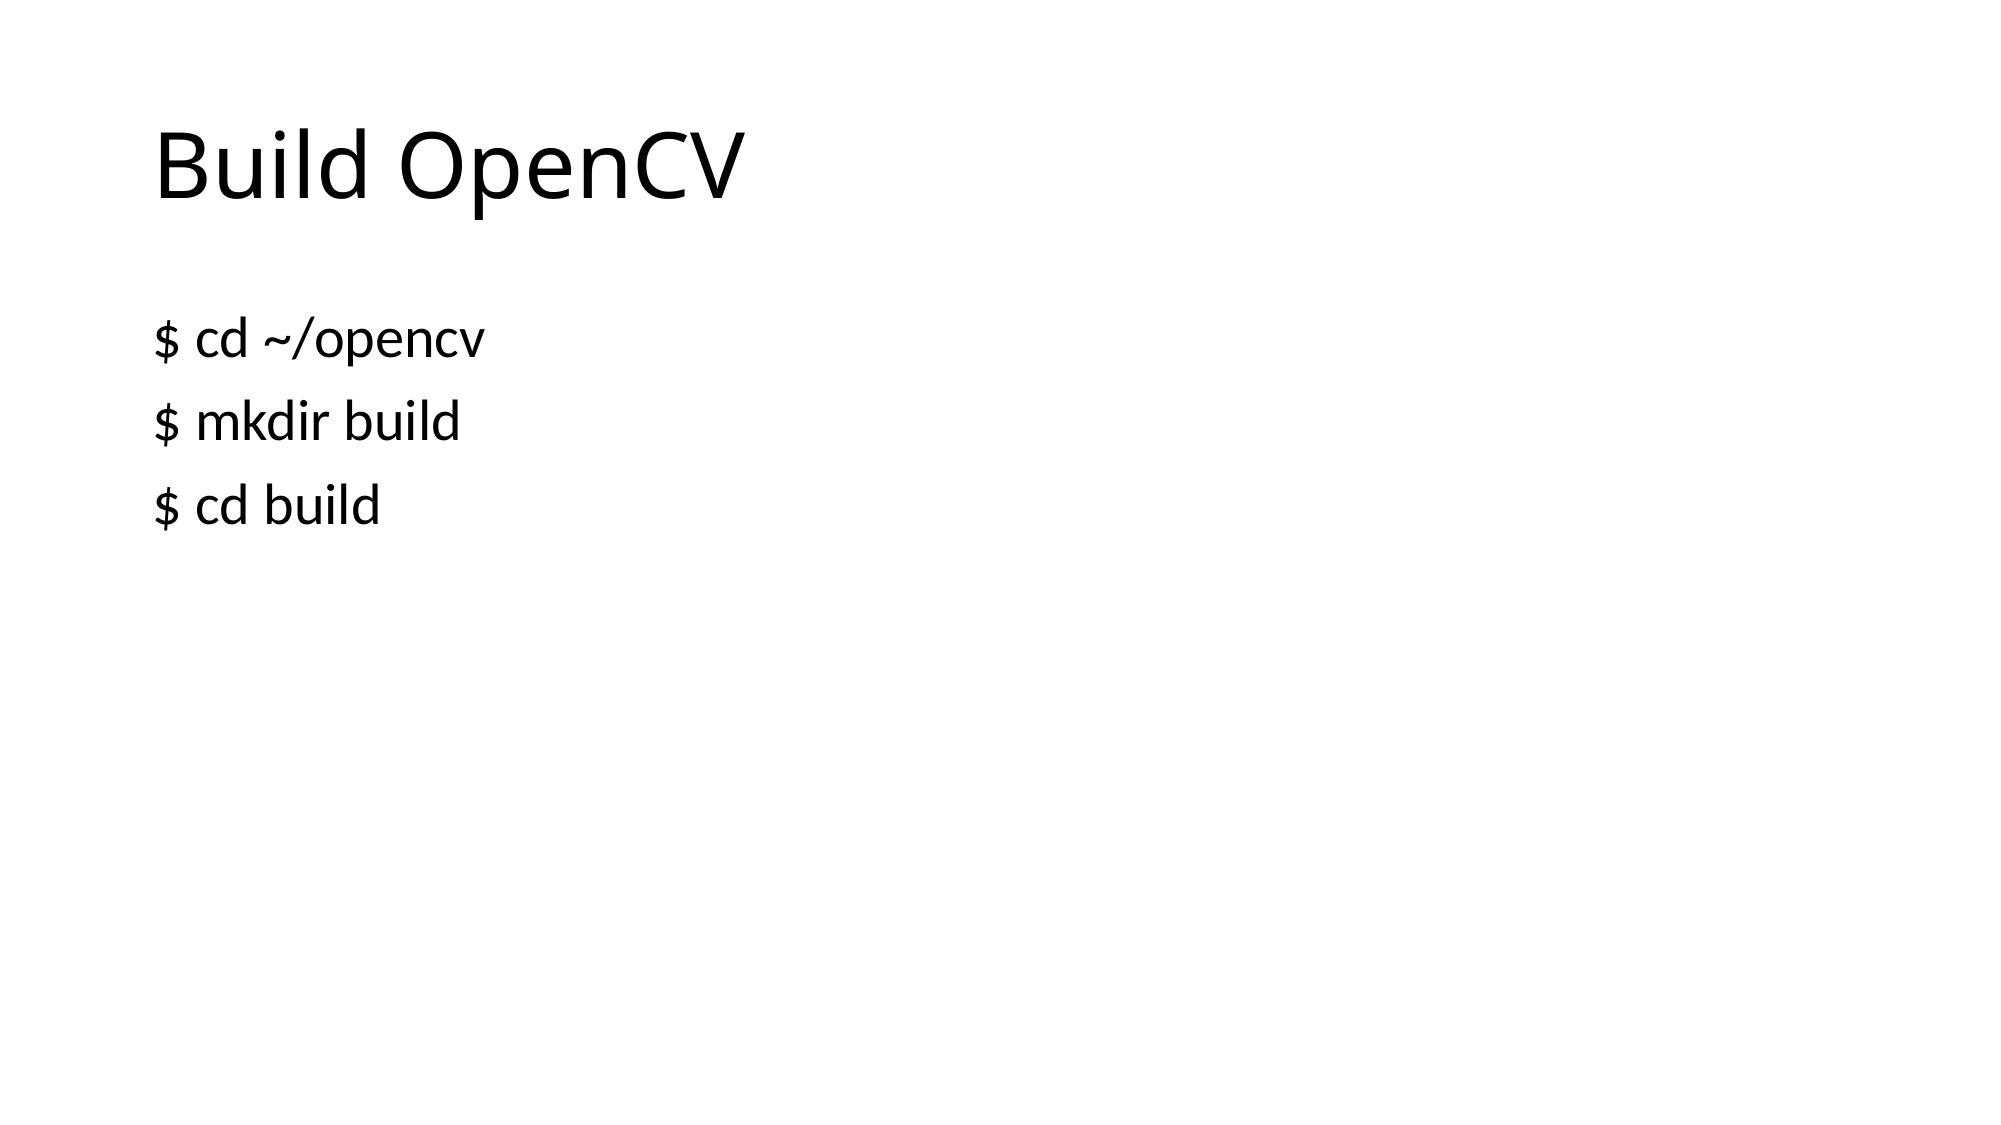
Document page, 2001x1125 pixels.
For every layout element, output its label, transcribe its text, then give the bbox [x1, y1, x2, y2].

list $ cd ~/opencv $ mkdir build $ cd build [137, 299, 1863, 1014]
title Build OpenCV [137, 59, 1863, 278]
